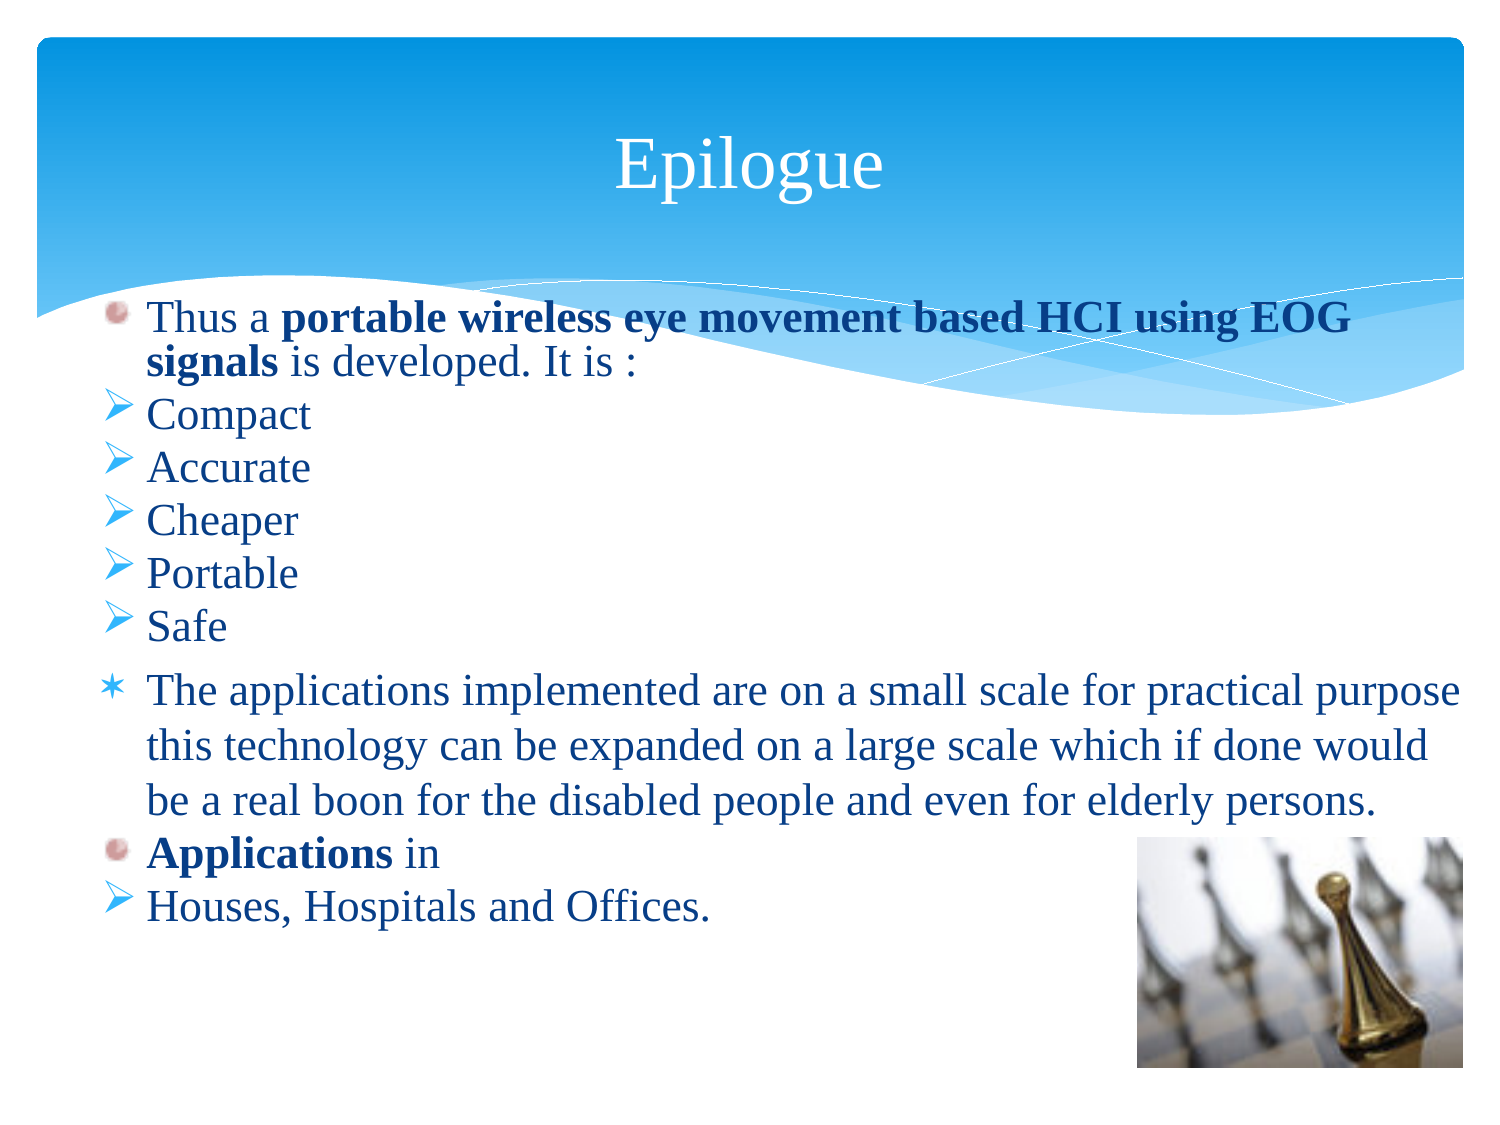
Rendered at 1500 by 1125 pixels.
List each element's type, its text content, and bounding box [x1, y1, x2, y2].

picture [101, 297, 134, 330]
list Thus a portable wireless eye movement based HCI using EOG signals is developed. It is : Compact Accurate Cheaper Portable Safe The applications implemented are on a small scale for practical purpose this technology can be expanded on a large scale which if done would be a real boon for the disabled people and even for elderly persons. Applications in Houses, Hospitals and Offices. [86, 66, 1499, 1125]
picture [1137, 837, 1463, 1068]
title Epilogue [75, 55, 1425, 261]
picture [101, 834, 134, 867]
